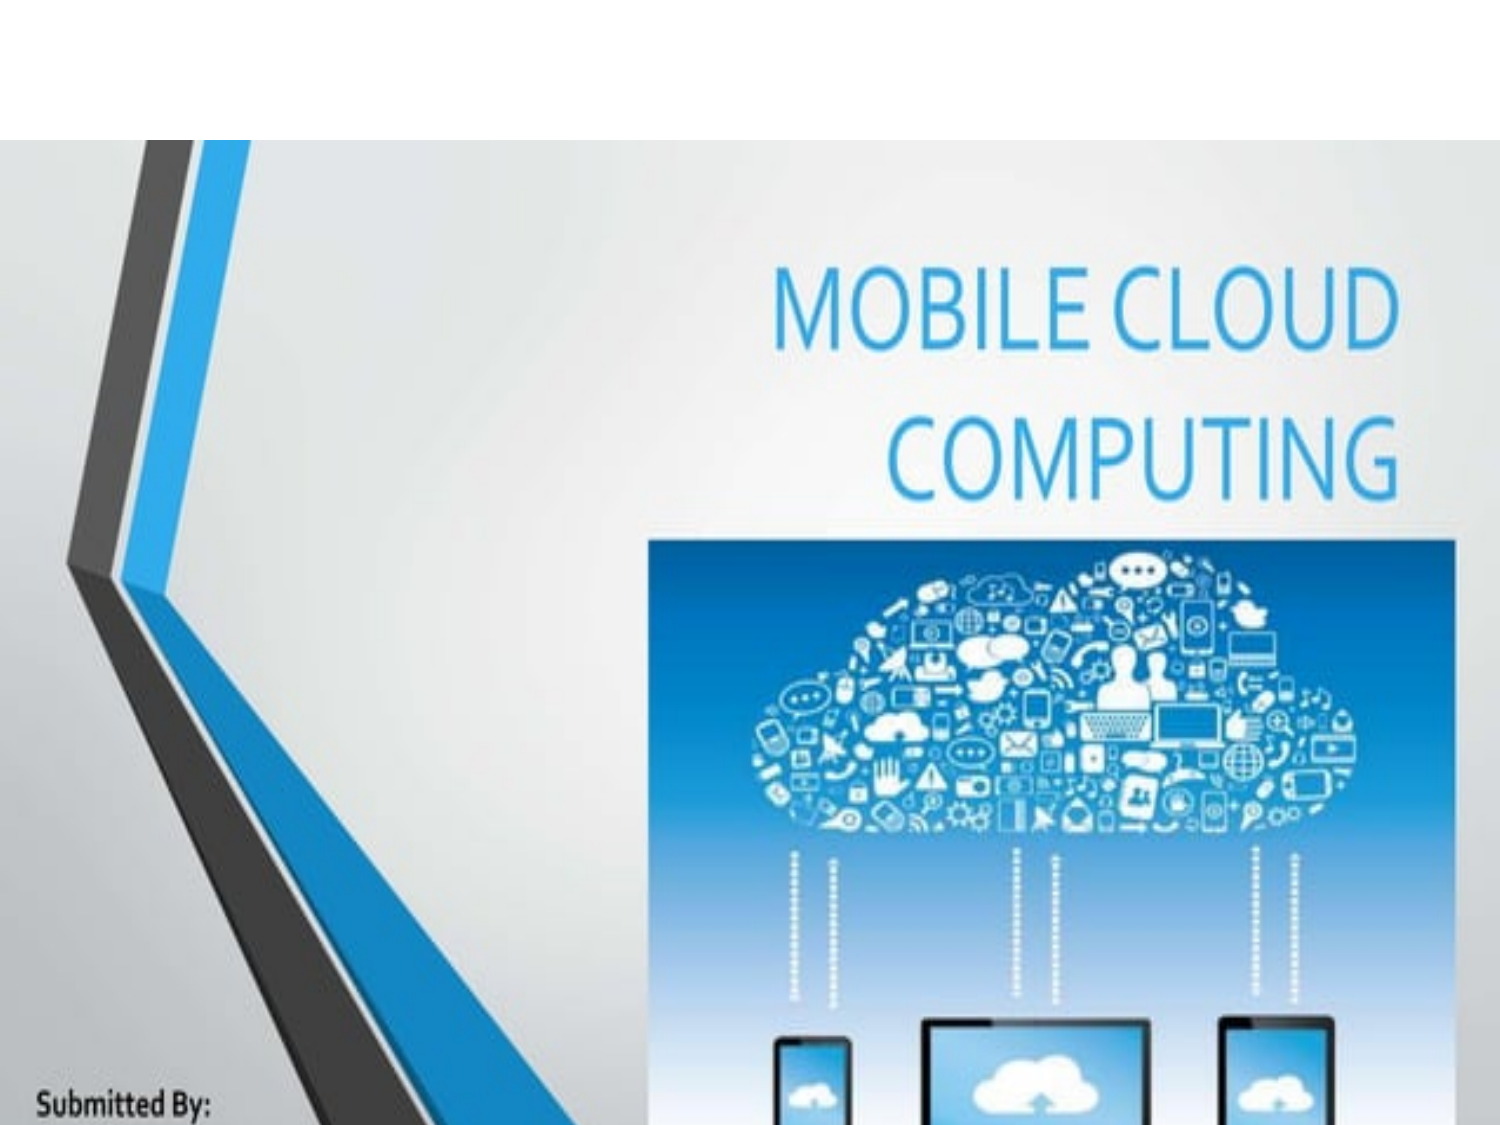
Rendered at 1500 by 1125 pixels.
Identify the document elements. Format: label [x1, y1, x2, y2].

picture [0, 139, 1500, 1125]
